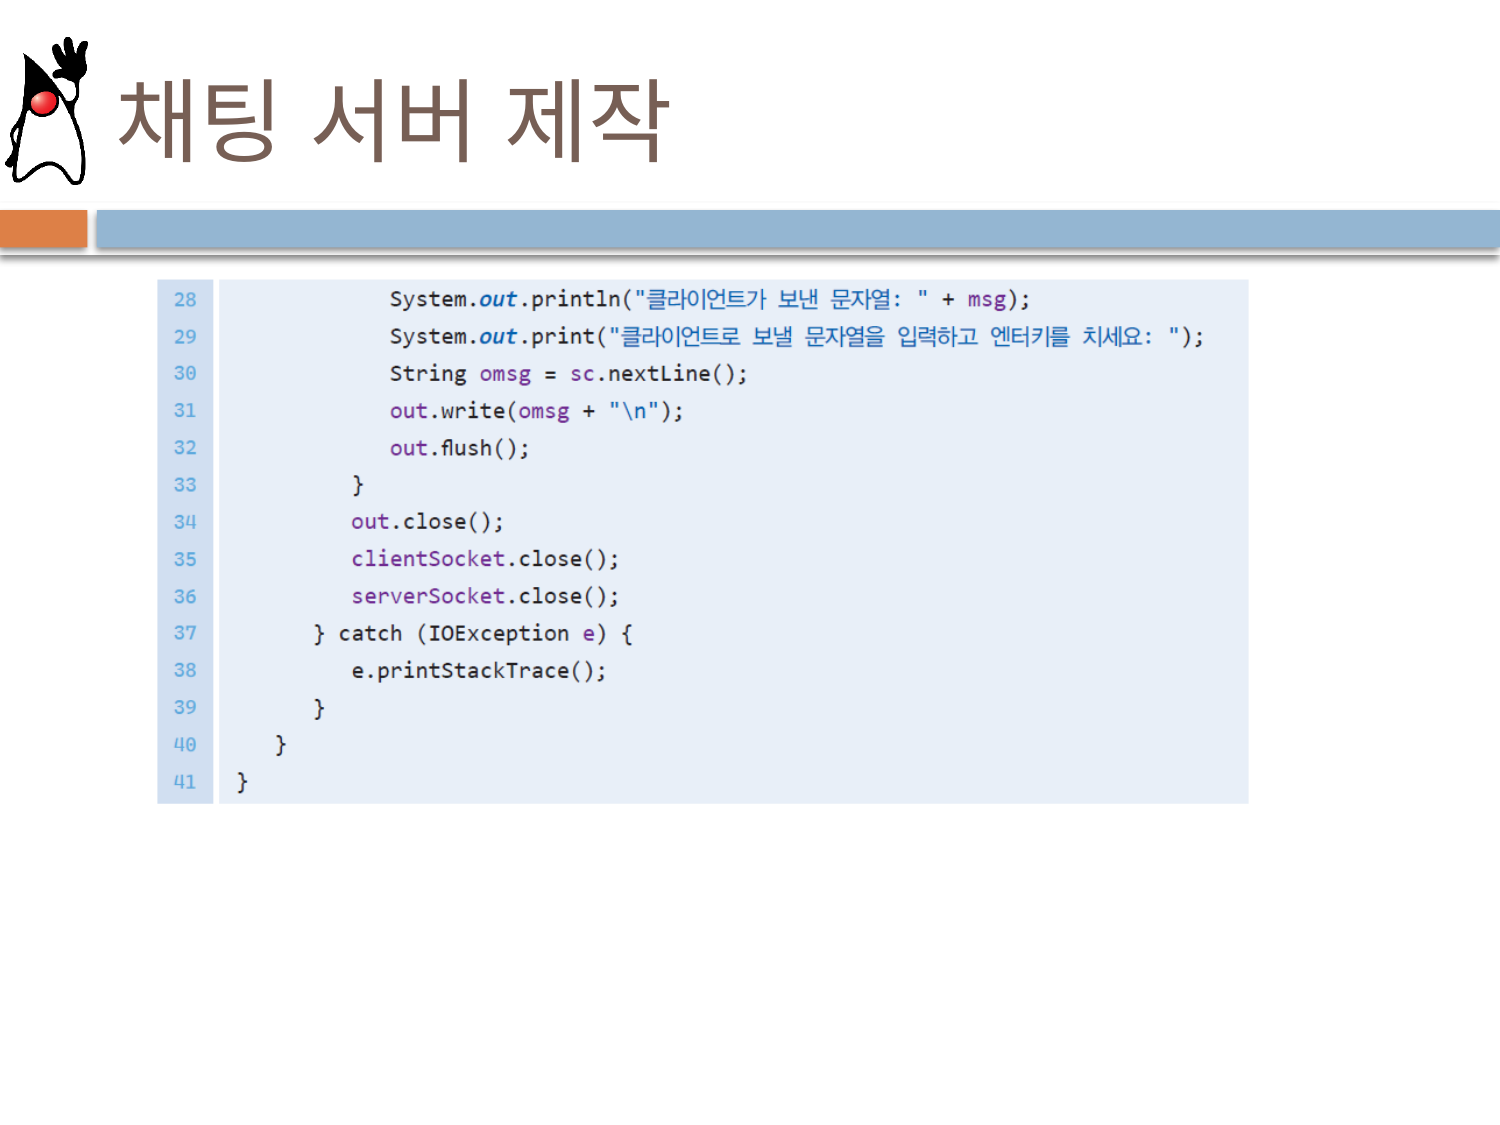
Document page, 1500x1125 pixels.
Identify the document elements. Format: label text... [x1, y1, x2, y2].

picture [5, 37, 88, 185]
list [147, 268, 1258, 813]
title 채팅 서버 제작 [100, 37, 1438, 200]
